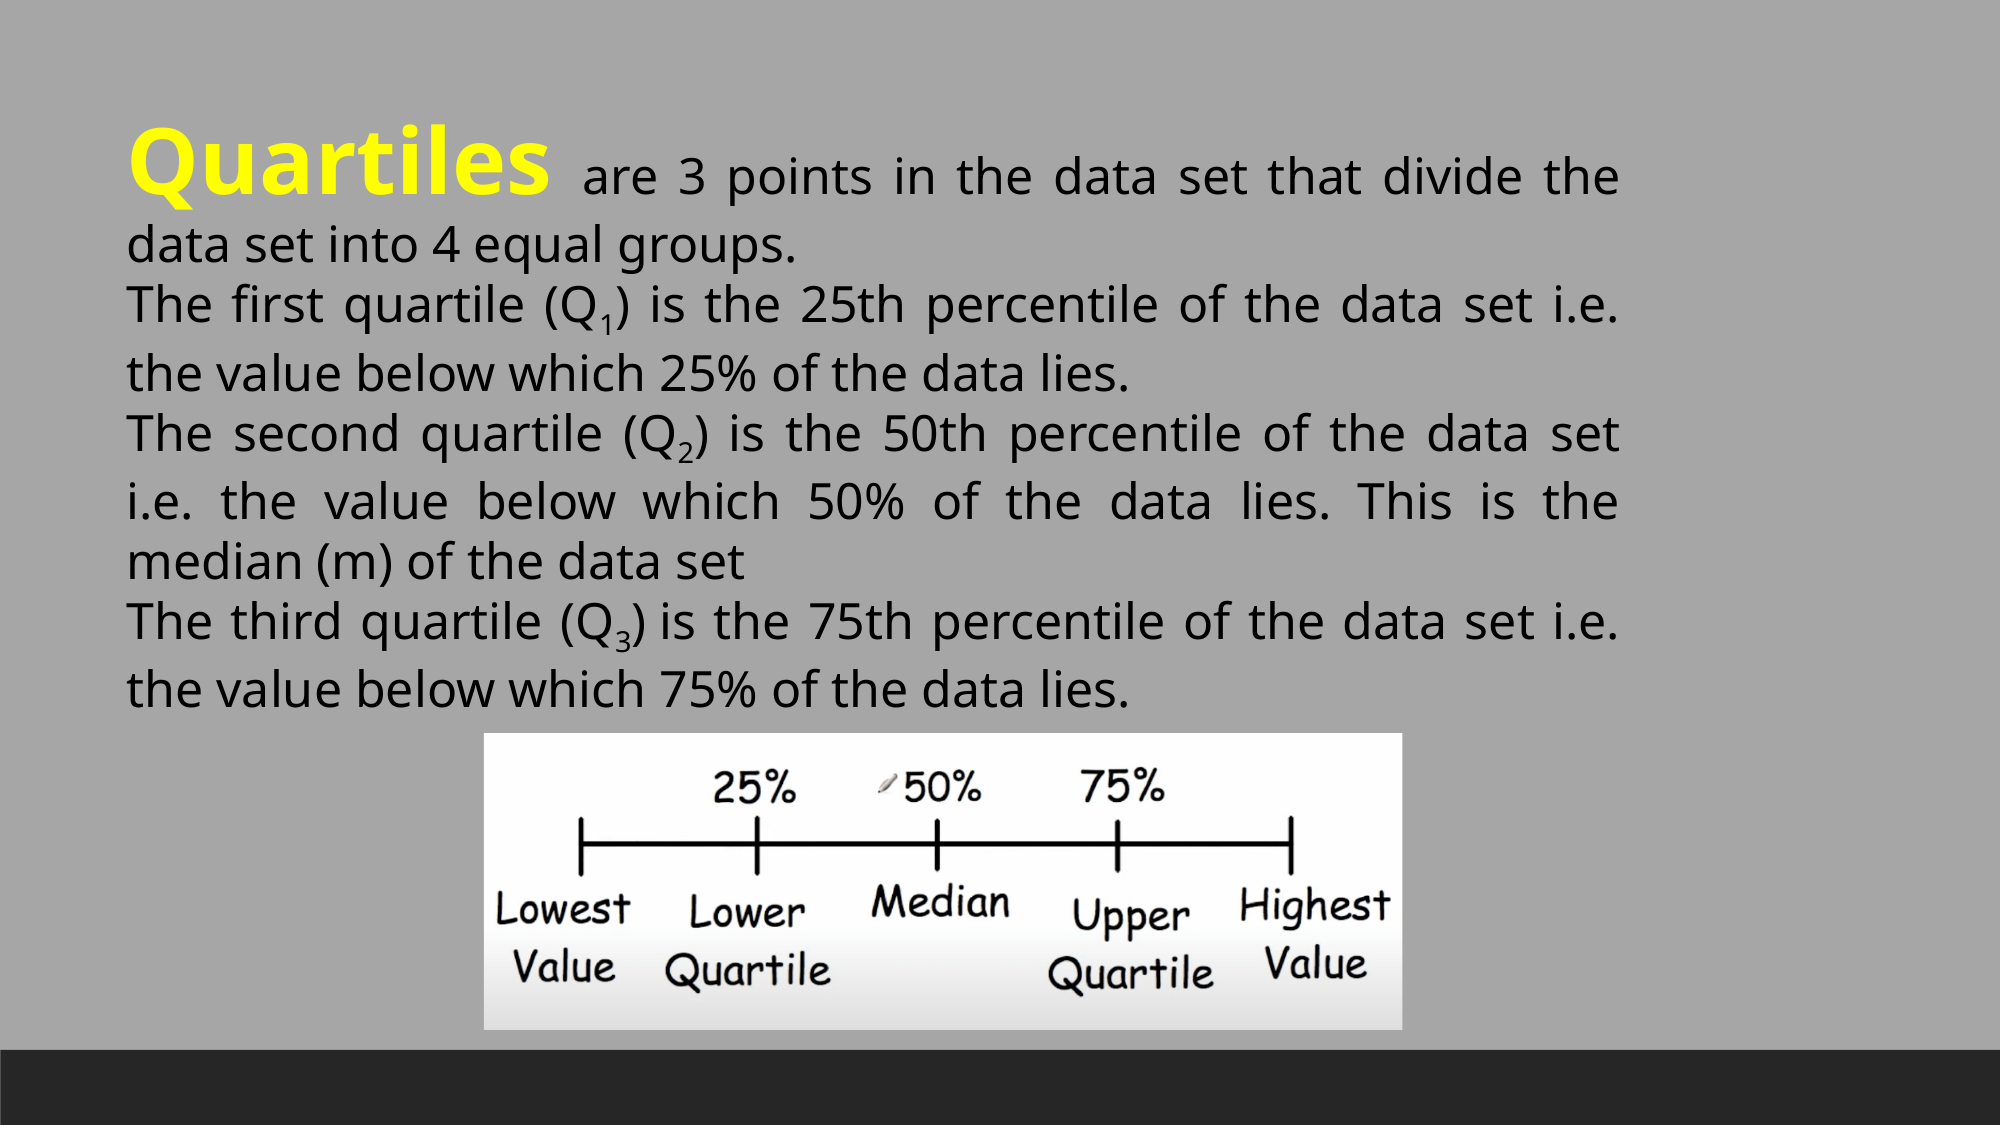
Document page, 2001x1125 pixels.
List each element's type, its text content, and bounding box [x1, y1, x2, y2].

text_box Quartiles are 3 points in the data set that divide the data set into 4 equal groups. The first quartile (Q1) is the 25th percentile of the data set i.e. the value below which 25% of the data lies. The second quartile (Q2) is the 50th percentile of the data set i.e. the value below which 50% of the data lies. This is the median (m) of the data set The third quartile (Q3) is the 75th percentile of the data set i.e. the value below which 75% of the data lies. [111, 95, 1636, 726]
picture [483, 733, 1404, 1030]
